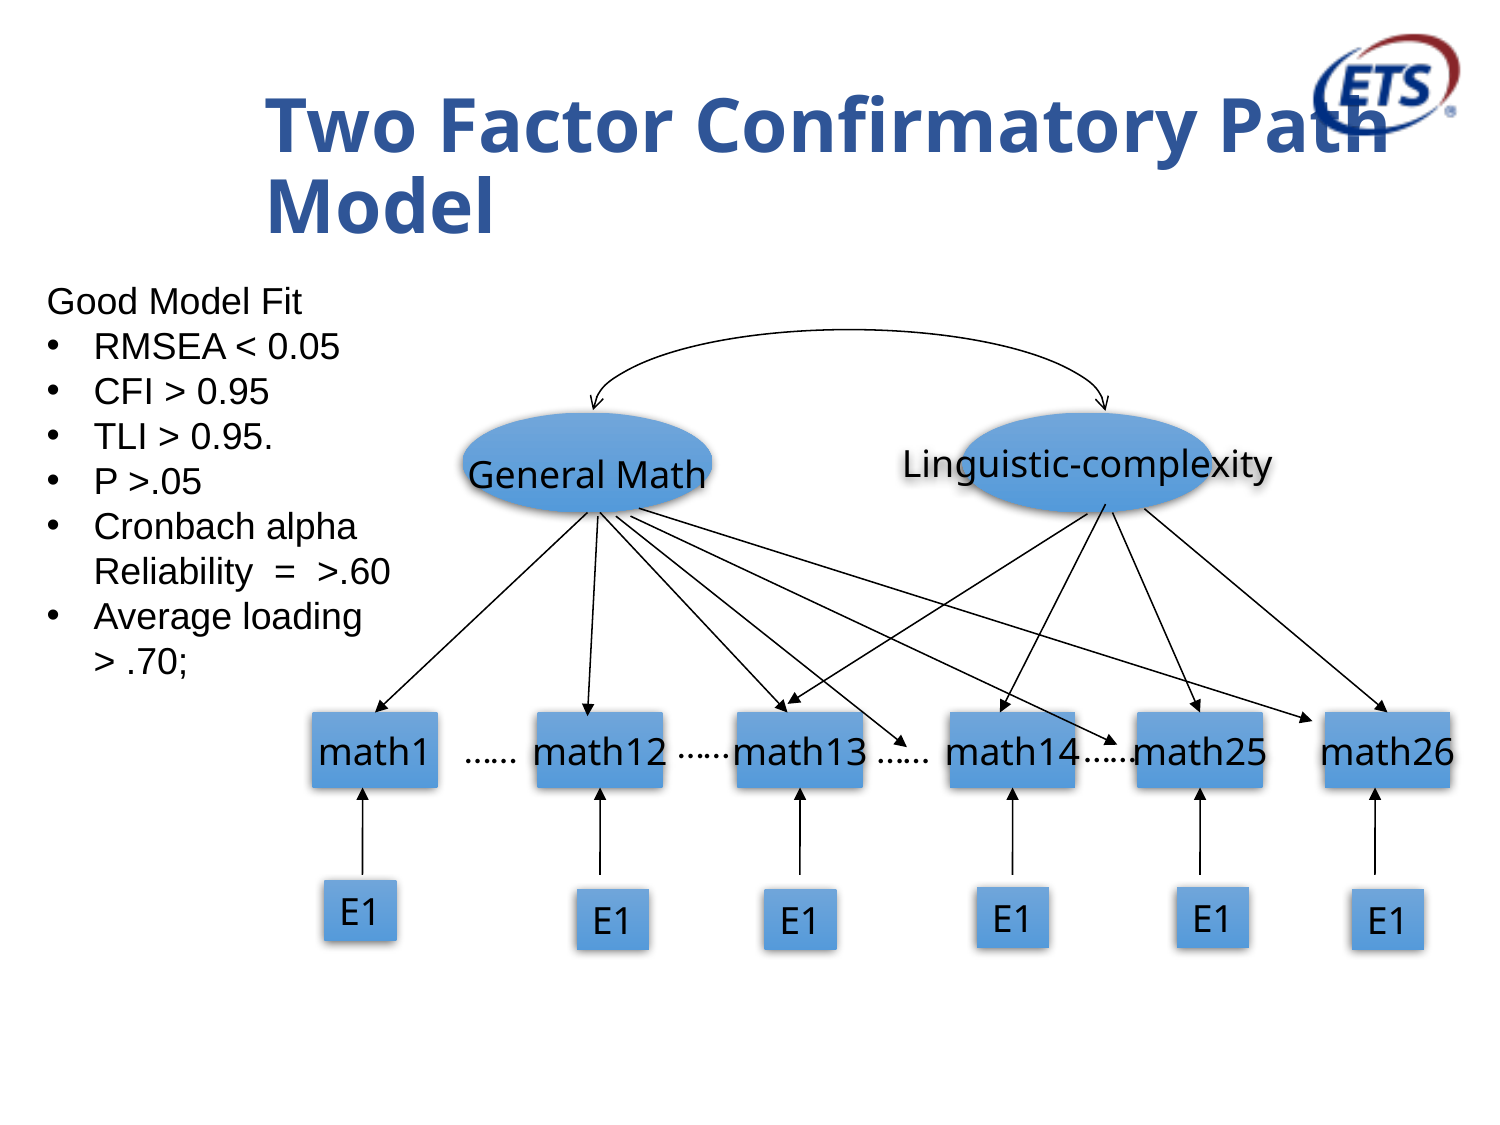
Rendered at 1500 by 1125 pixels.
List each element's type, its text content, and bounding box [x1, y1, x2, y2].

text_box math26 [1325, 712, 1450, 788]
text_box [1368, 787, 1382, 875]
text_box [590, 329, 1109, 411]
text_box …… [1069, 717, 1157, 777]
text_box …… [862, 718, 950, 779]
text_box [1193, 787, 1207, 875]
text_box [599, 512, 788, 713]
text_box [793, 787, 807, 875]
text_box math14 [950, 712, 1075, 788]
text_box [999, 694, 1012, 713]
text_box [356, 787, 369, 875]
text_box …… [663, 713, 751, 774]
text_box General Math [462, 412, 713, 513]
text_box [375, 690, 400, 713]
text_box E1 [977, 887, 1049, 948]
text_box [944, 605, 1313, 724]
text_box [1186, 682, 1201, 713]
text_box math1 [312, 712, 438, 788]
text_box Good Model Fit RMSEA < 0.05 CFI > 0.95 TLI > 0.95. P >.05 Cronbach alpha Reliability = >.60 Average loading > .70; [31, 269, 407, 690]
picture [1309, 32, 1466, 139]
text_box …… [449, 718, 538, 779]
text_box E1 [1352, 889, 1424, 950]
text_box math12 [537, 712, 663, 788]
text_box E1 [577, 889, 649, 950]
text_box Linguistic-complexity [962, 412, 1213, 513]
text_box E1 [764, 889, 837, 950]
text_box math13 [737, 712, 863, 788]
text_box [787, 513, 1088, 704]
text_box E1 [324, 880, 397, 941]
text_box [593, 787, 607, 875]
text_box E1 [1177, 887, 1249, 948]
text_box math25 [1137, 712, 1263, 788]
title Two Factor Confirmatory Path Model [249, 125, 1438, 213]
text_box [581, 516, 598, 717]
text_box [1006, 787, 1019, 875]
text_box [1144, 508, 1388, 713]
